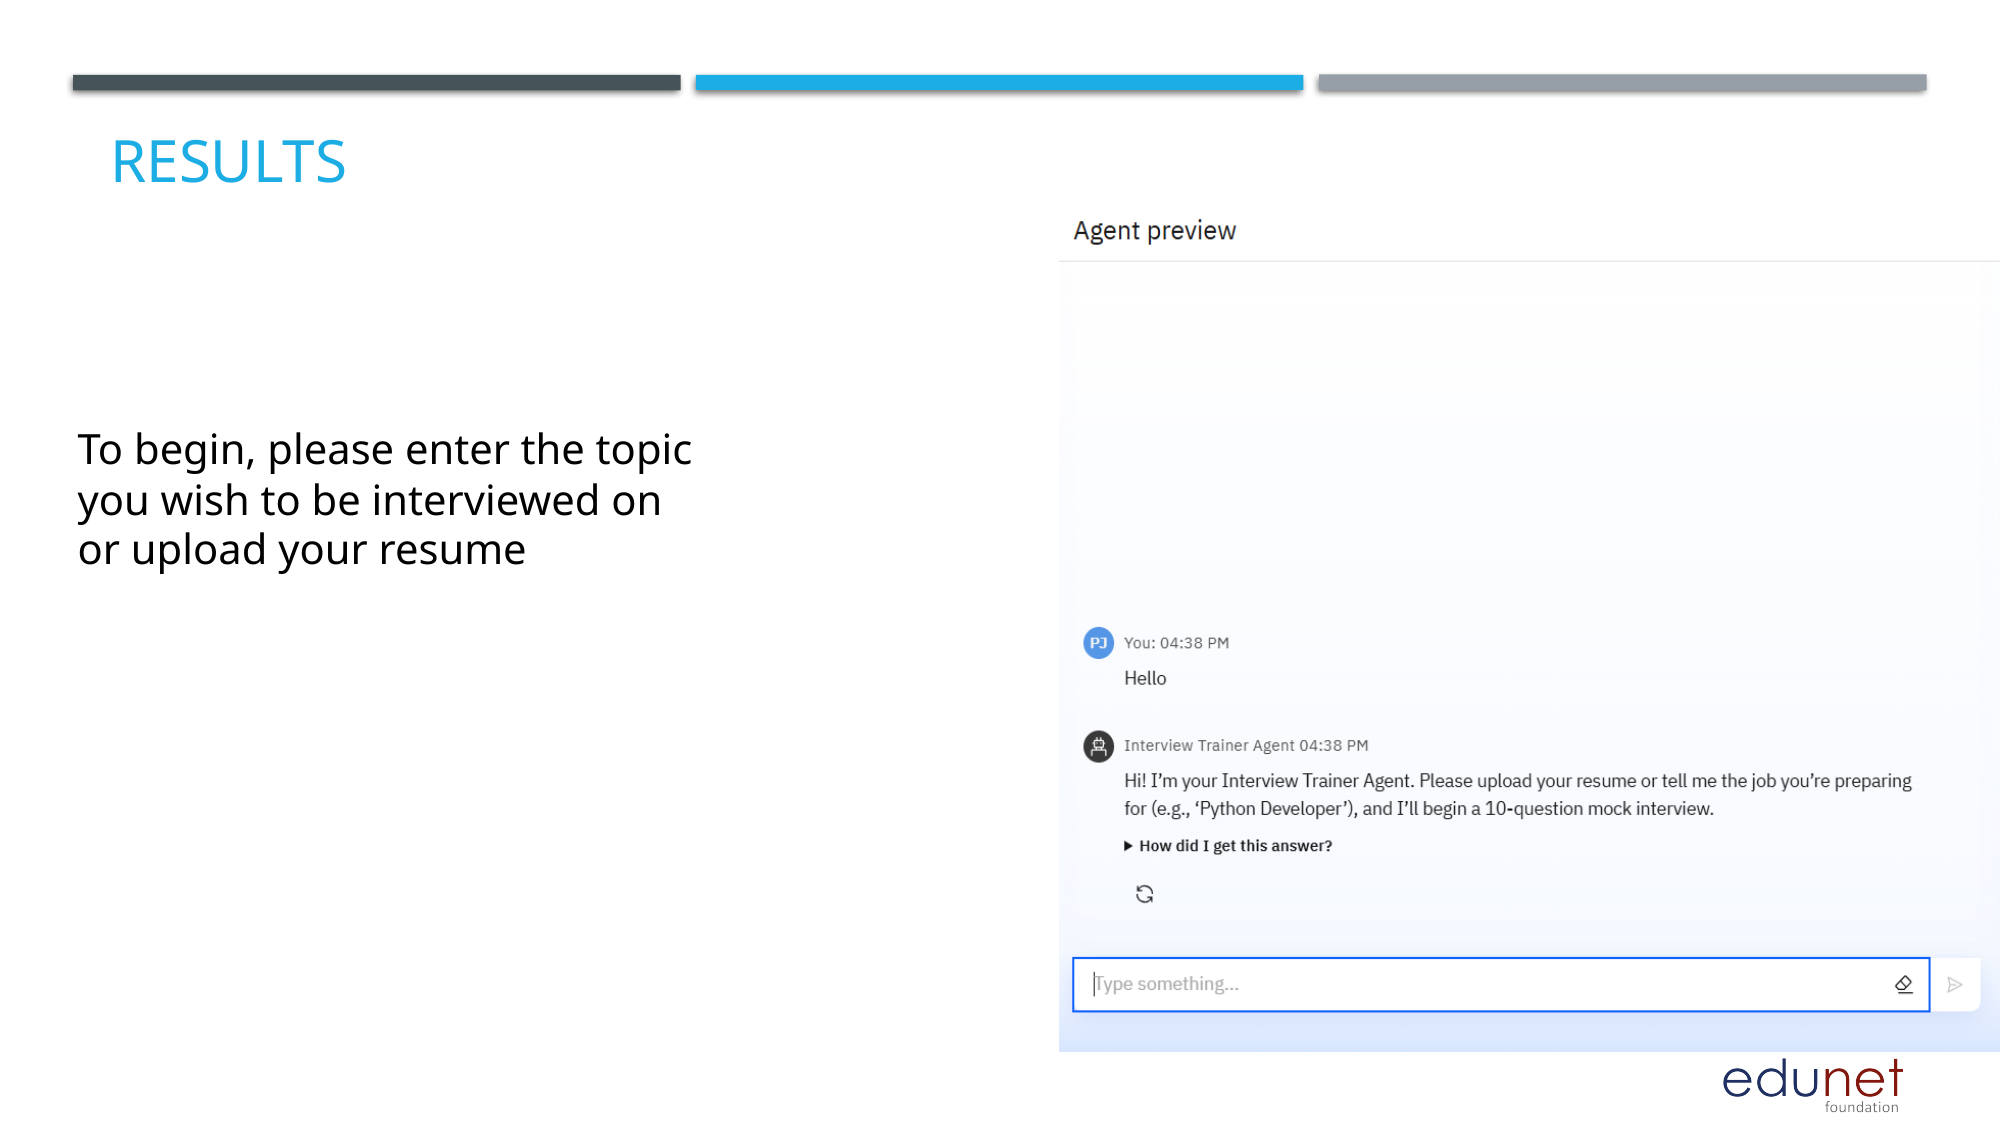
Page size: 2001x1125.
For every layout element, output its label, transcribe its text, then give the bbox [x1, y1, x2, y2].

title Results [95, 115, 1905, 203]
text_box To begin, please enter the topic you wish to be interviewed on or upload your resume [62, 415, 715, 581]
picture [1059, 201, 2000, 1053]
picture [1719, 1056, 1905, 1116]
